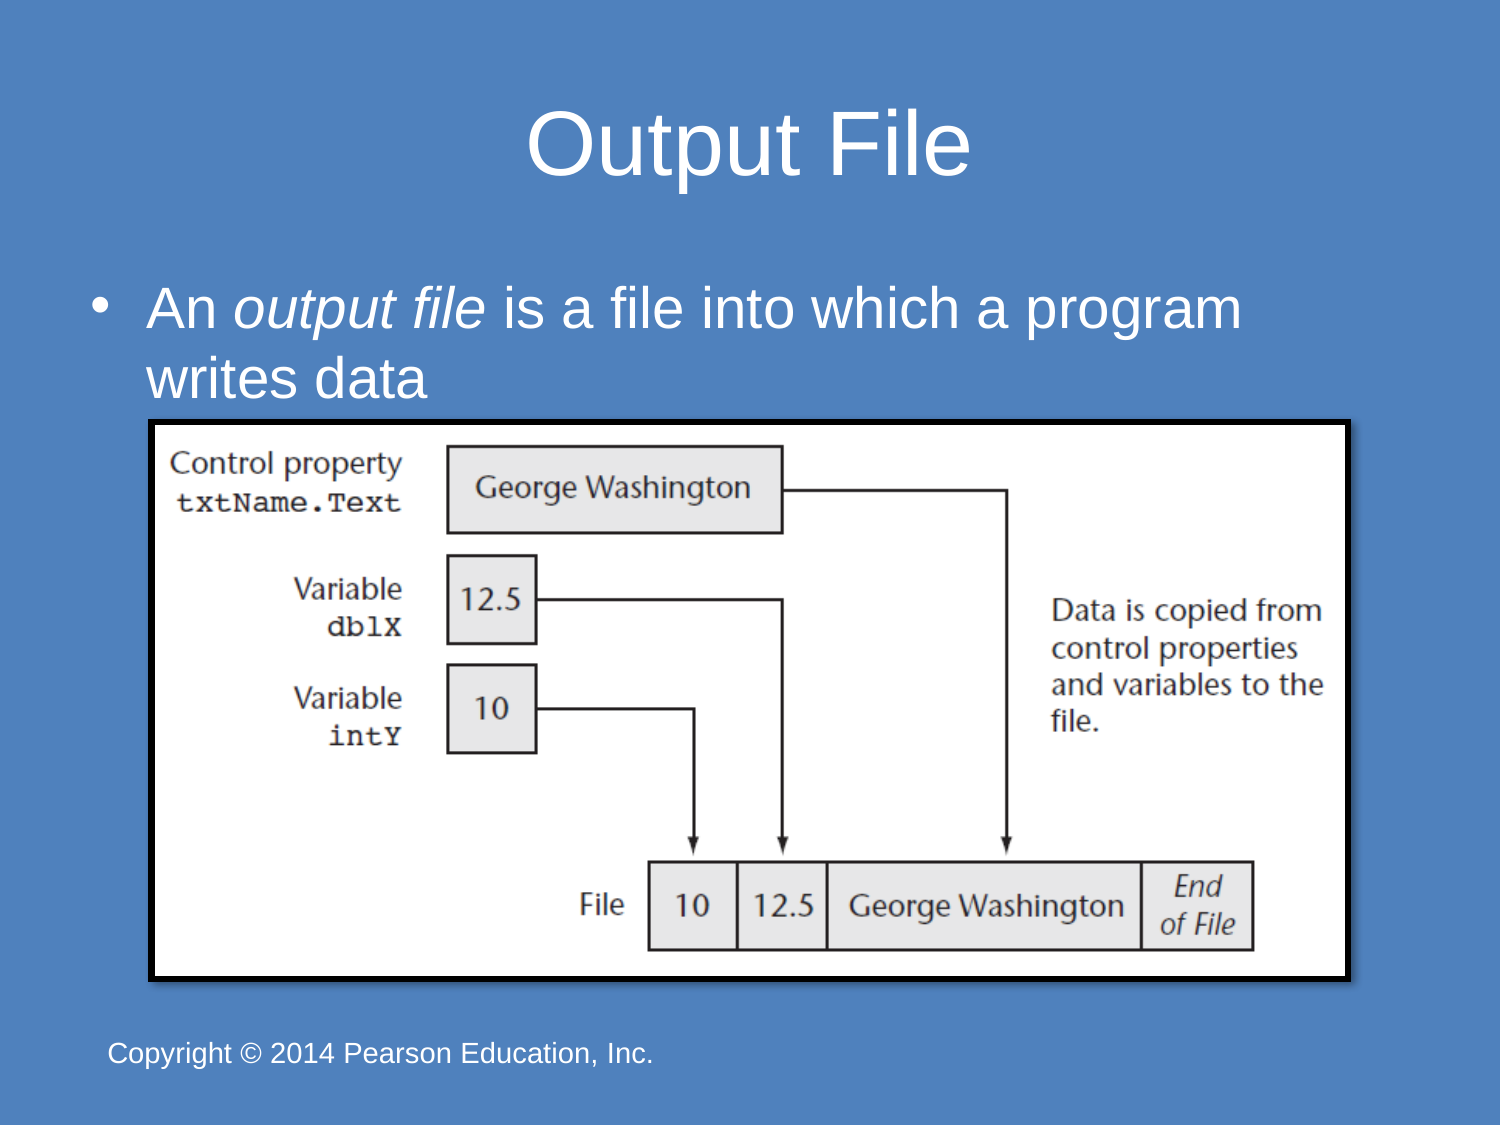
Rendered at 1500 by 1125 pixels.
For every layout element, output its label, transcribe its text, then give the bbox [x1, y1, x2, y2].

list An output file is a file into which a program writes data [75, 262, 1425, 1005]
title Output File [75, 45, 1425, 233]
picture [154, 424, 1346, 977]
